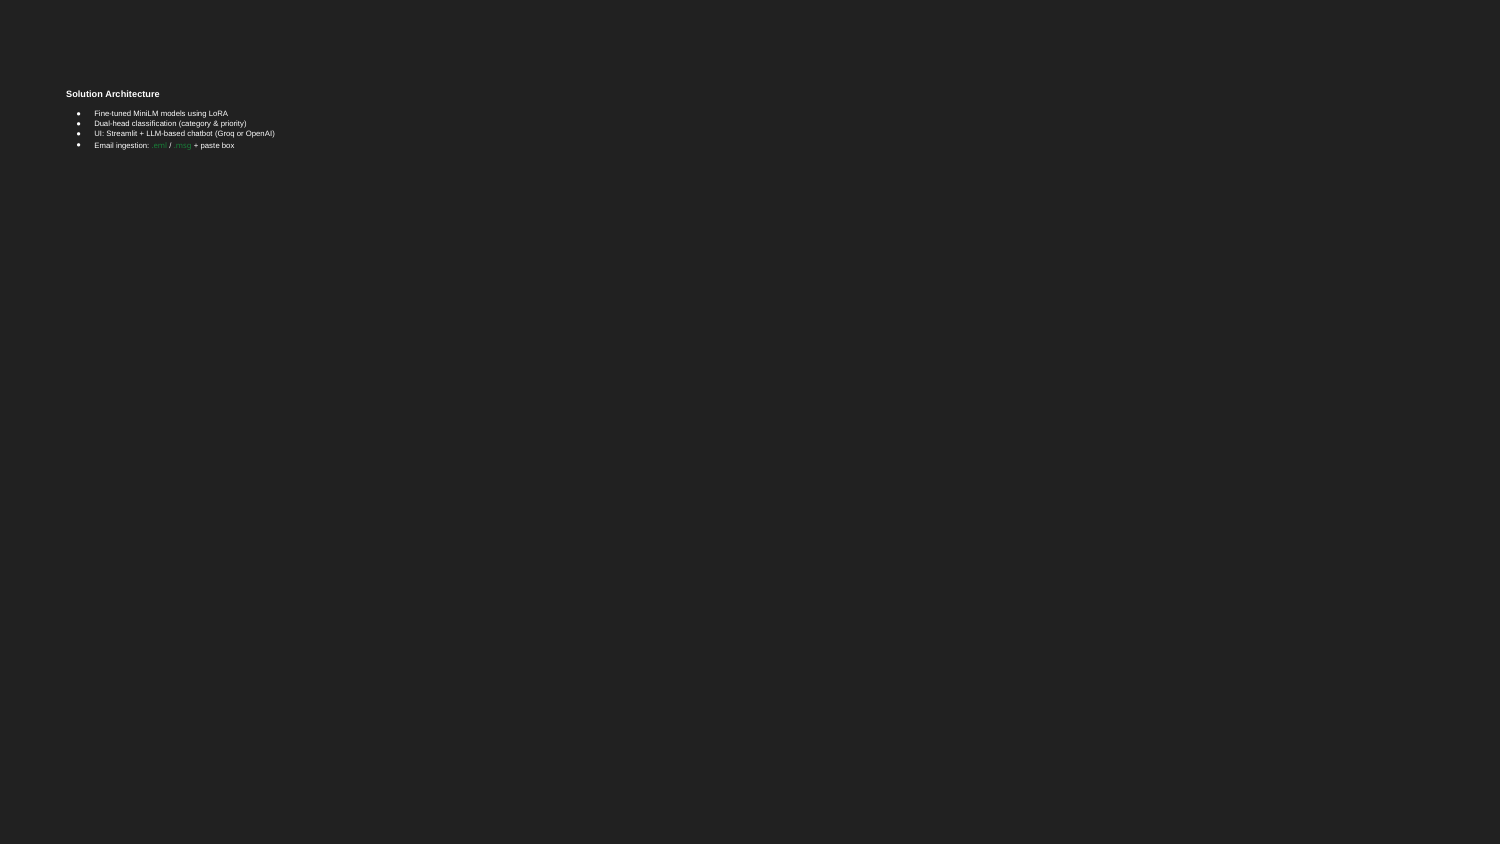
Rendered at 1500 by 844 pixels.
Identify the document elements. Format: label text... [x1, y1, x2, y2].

title Solution Architecture Fine-tuned MiniLM models using LoRA Dual-head classification (category & priority) UI: Streamlit + LLM-based chatbot (Groq or OpenAI) Email ingestion: .eml / .msg + paste box [51, 72, 1449, 167]
